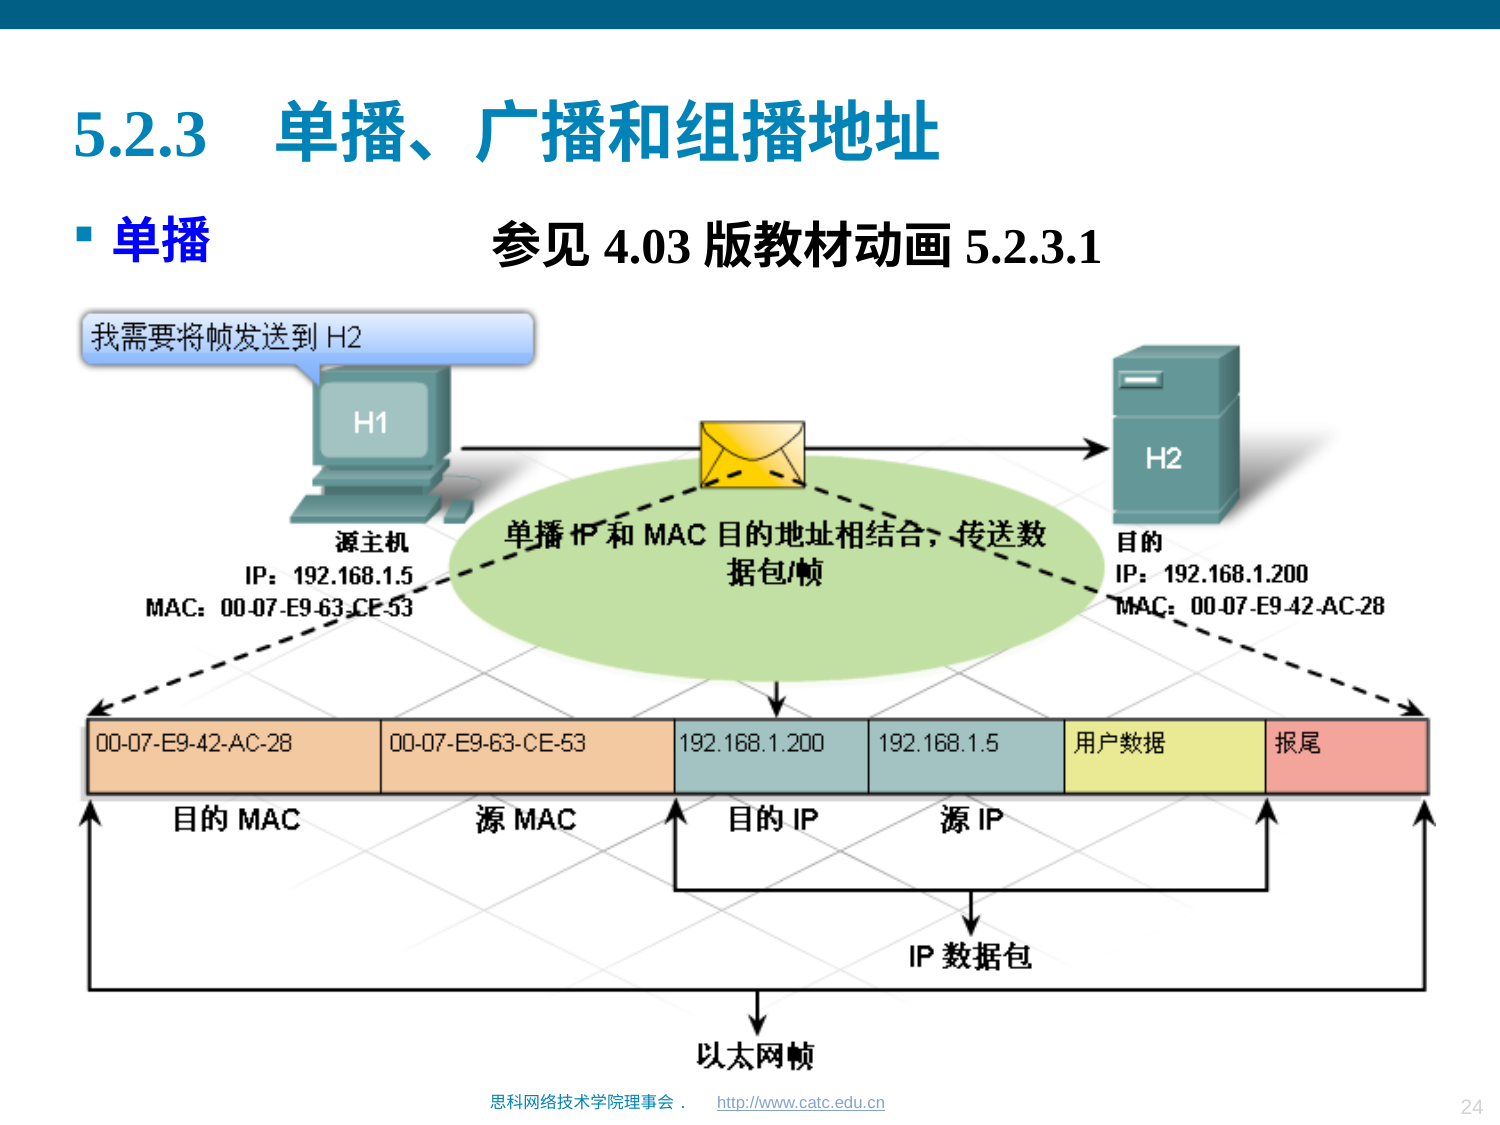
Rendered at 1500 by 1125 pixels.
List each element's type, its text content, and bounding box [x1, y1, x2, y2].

picture [546, 1102, 556, 1109]
picture [642, 1101, 656, 1108]
picture [76, 306, 1436, 1074]
list 单播 [58, 206, 355, 278]
text_box 参见4.03版教材动画5.2.3.1 [472, 206, 1122, 282]
picture [491, 1095, 497, 1102]
picture [608, 1095, 621, 1109]
text_box 5.2.3 单播、广播和组播地址 [58, 82, 1359, 178]
